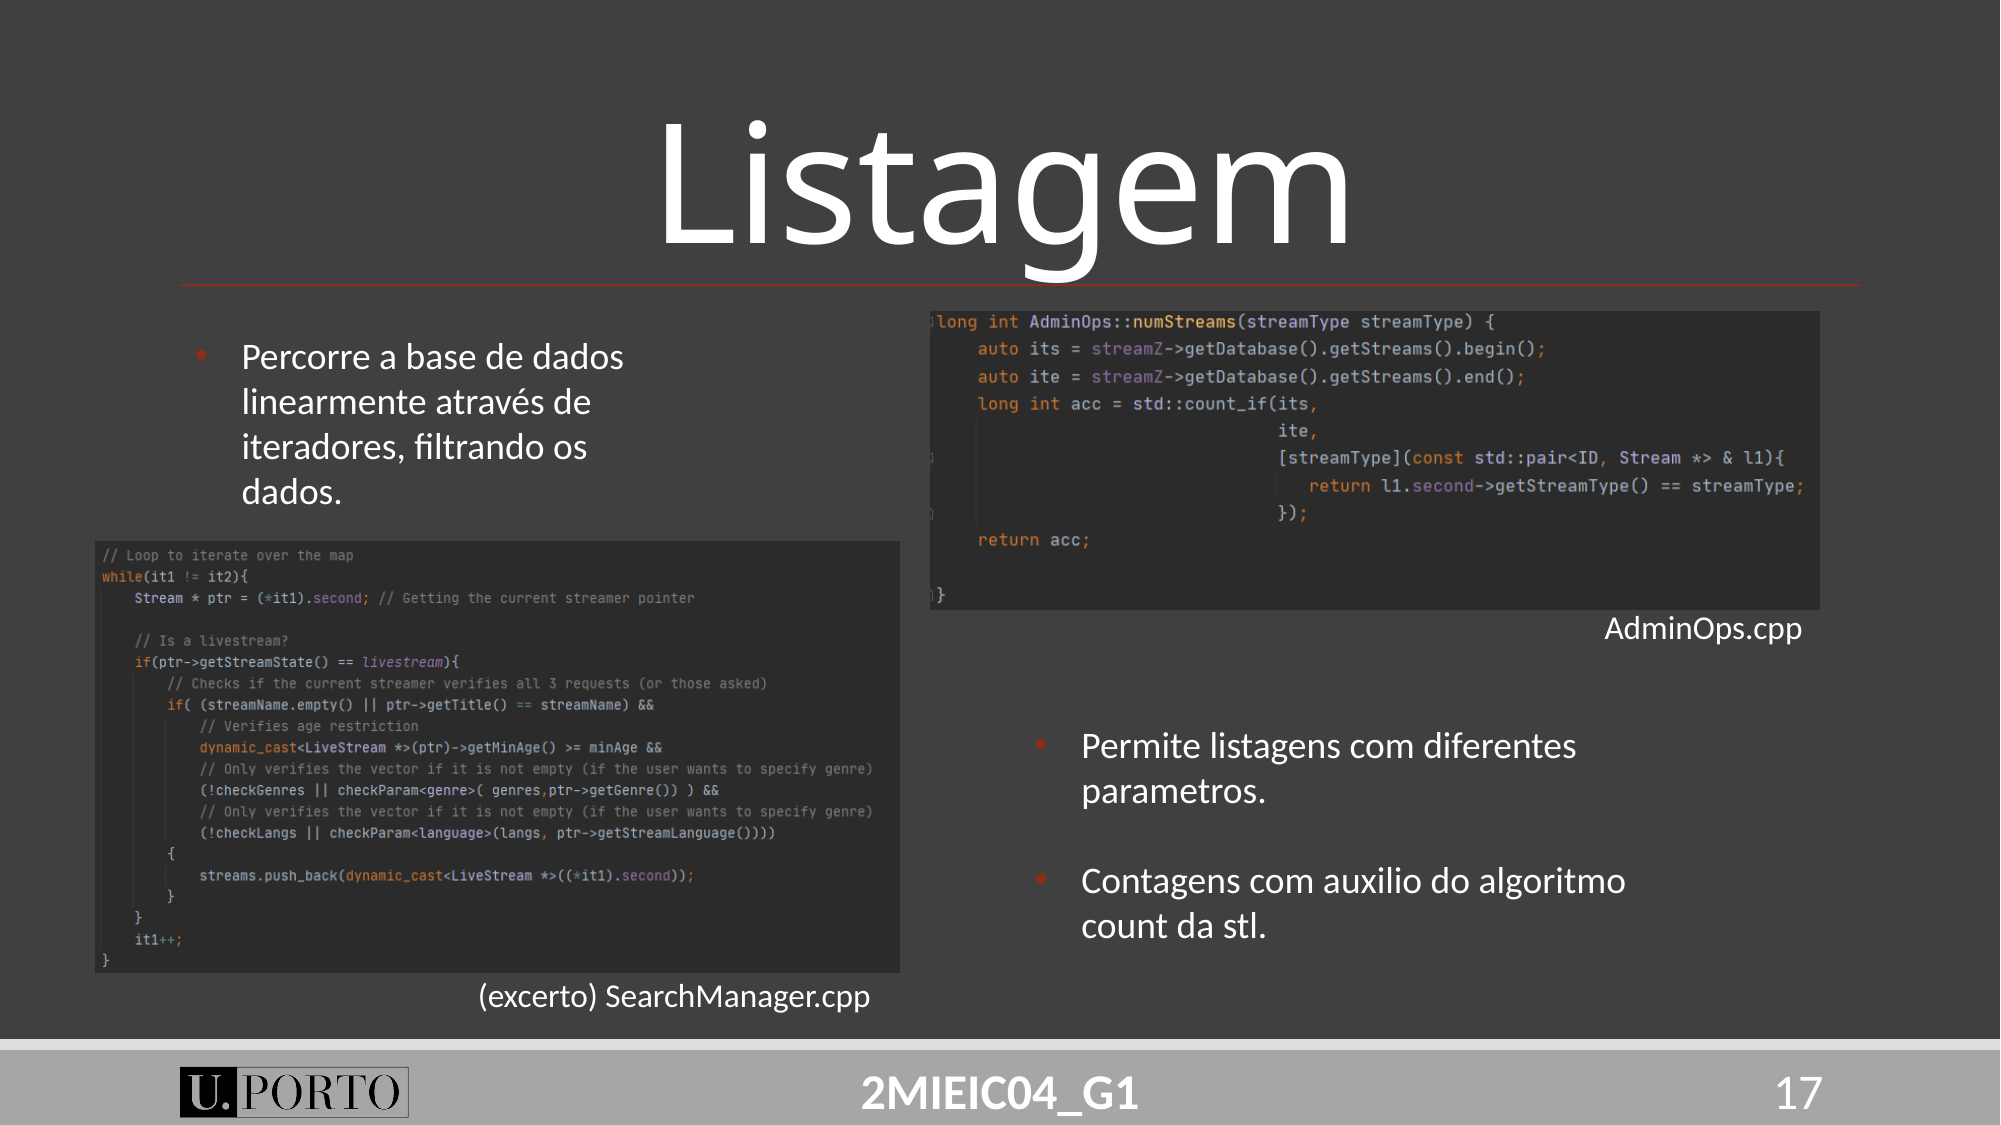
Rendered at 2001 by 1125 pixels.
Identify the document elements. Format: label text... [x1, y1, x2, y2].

slide_number 17 [1624, 1059, 1840, 1120]
picture [95, 541, 900, 973]
text_box AdminOps.cpp [1589, 618, 1820, 654]
text_box Percorre a base de dados linearmente através de iteradores, filtrando os dados. [180, 324, 691, 538]
text_box Permite listagens com diferentes parametros. Contagens com auxilio do algoritmo count da stl. [1019, 713, 1722, 999]
picture [930, 311, 1821, 611]
title Listagem [180, 47, 1830, 284]
footer 2MIEIC04_G1 [604, 1059, 1396, 1120]
text_box (excerto) SearchManager.cpp [463, 966, 919, 1022]
picture [179, 1065, 412, 1119]
